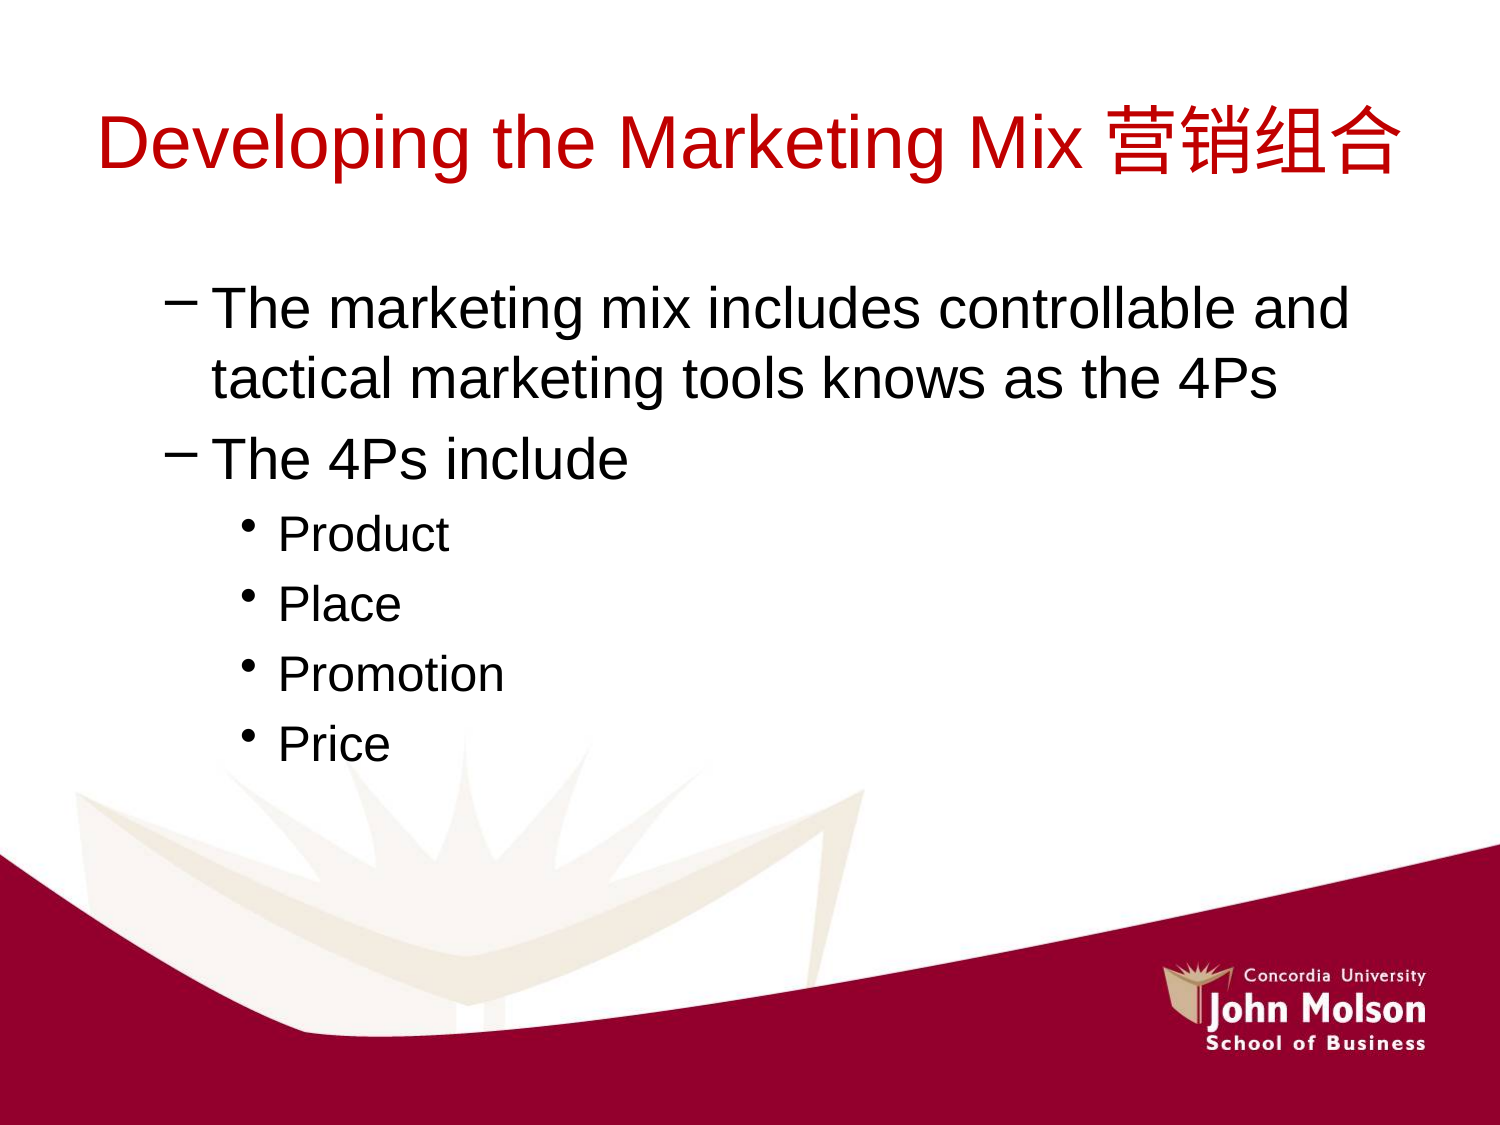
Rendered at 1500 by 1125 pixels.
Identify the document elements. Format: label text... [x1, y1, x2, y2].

title Developing the Marketing Mix营销组合 [74, 44, 1426, 233]
picture [0, 0, 1500, 1125]
list The marketing mix includes controllable and tactical marketing tools knows as the 4Ps The 4Ps include Product Place Promotion Price [74, 262, 1426, 1006]
